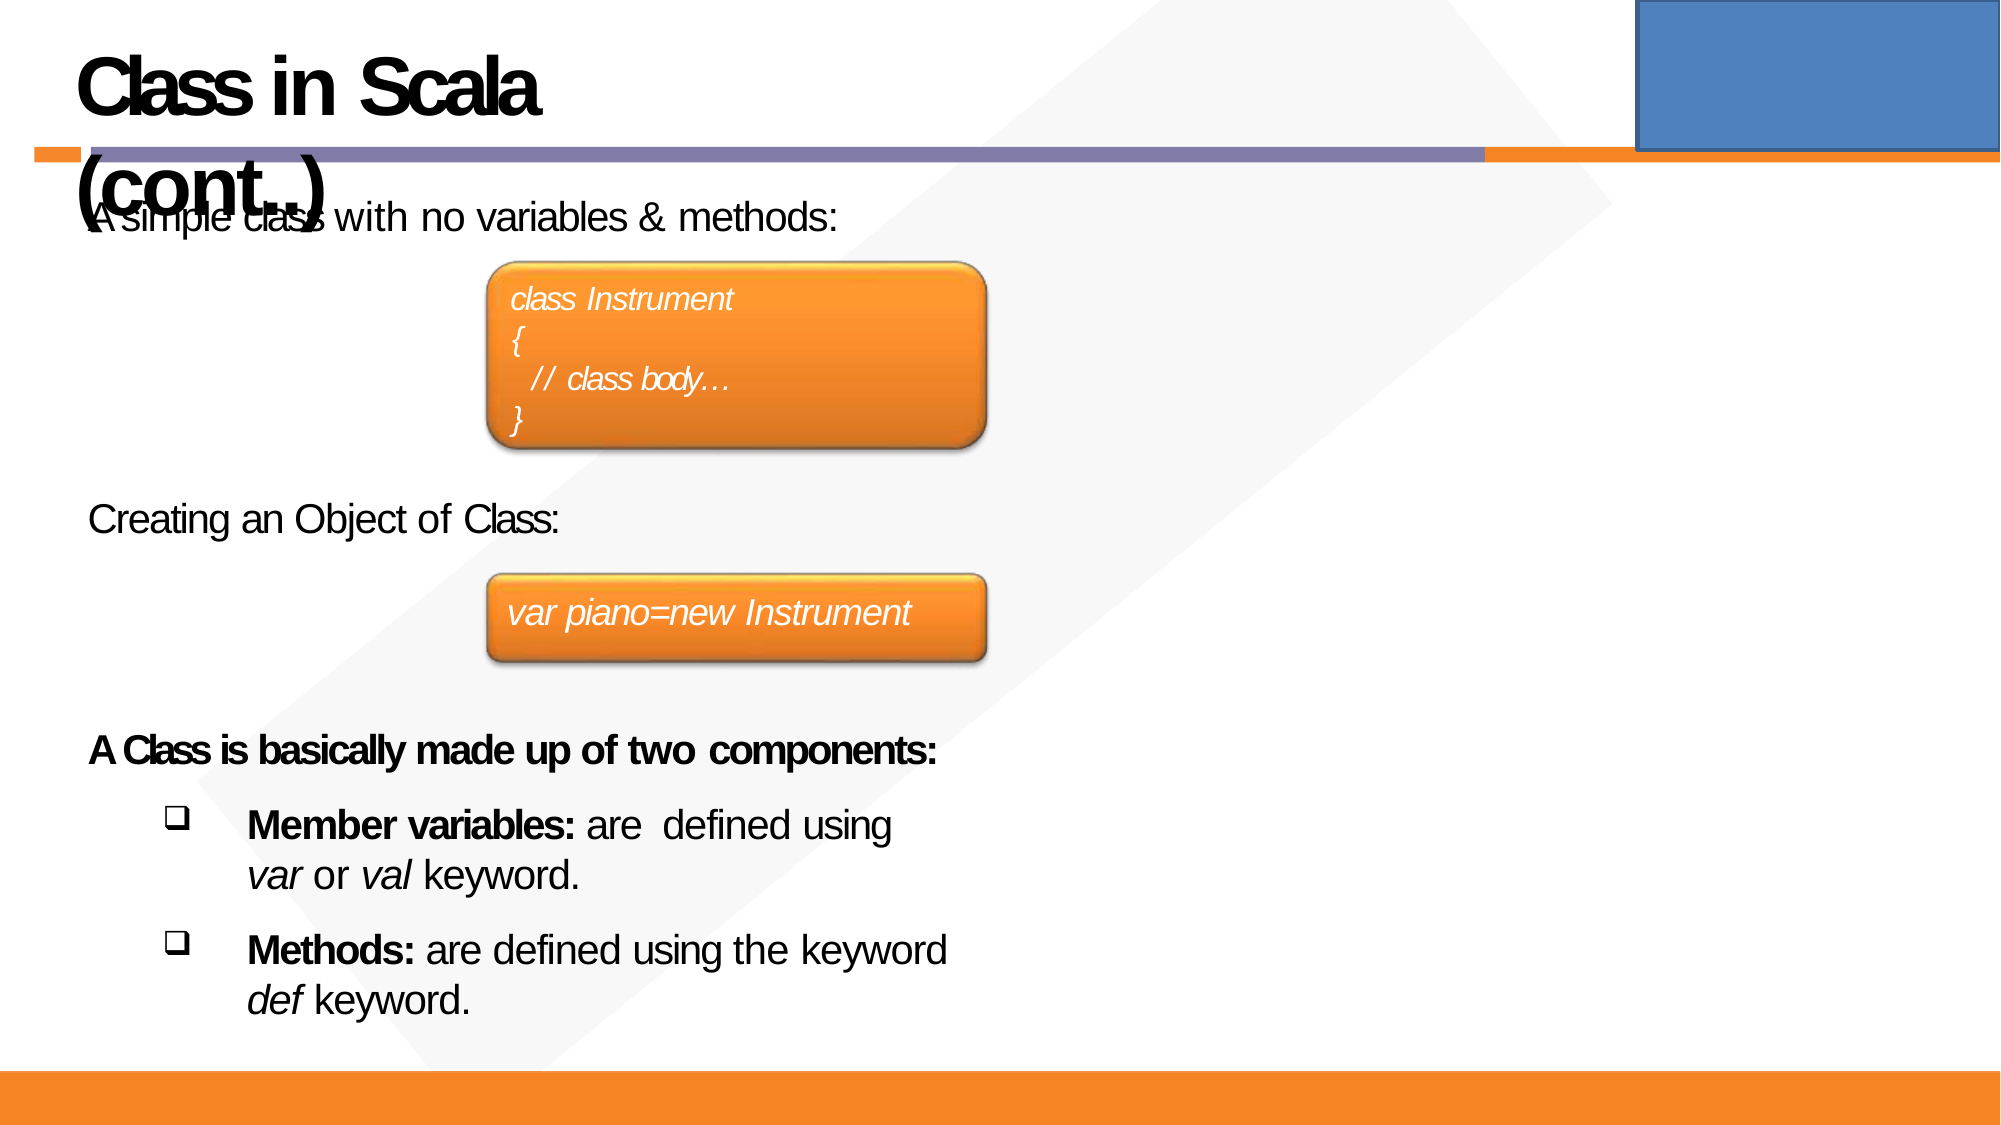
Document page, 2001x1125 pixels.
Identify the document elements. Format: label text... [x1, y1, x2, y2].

text_box [1635, 0, 2000, 152]
picture [0, 0, 2000, 1072]
title Class in Scala (cont..) [72, 29, 800, 233]
text_box A simple class with no variables & methods: class Instrument { // class body… } Creating an Object of Class: var piano=new Instrument A Class is basically made up of two components: Member variables: are defined using var or val keyword. Methods: are defined using the keyword def keyword. [85, 187, 1223, 1023]
